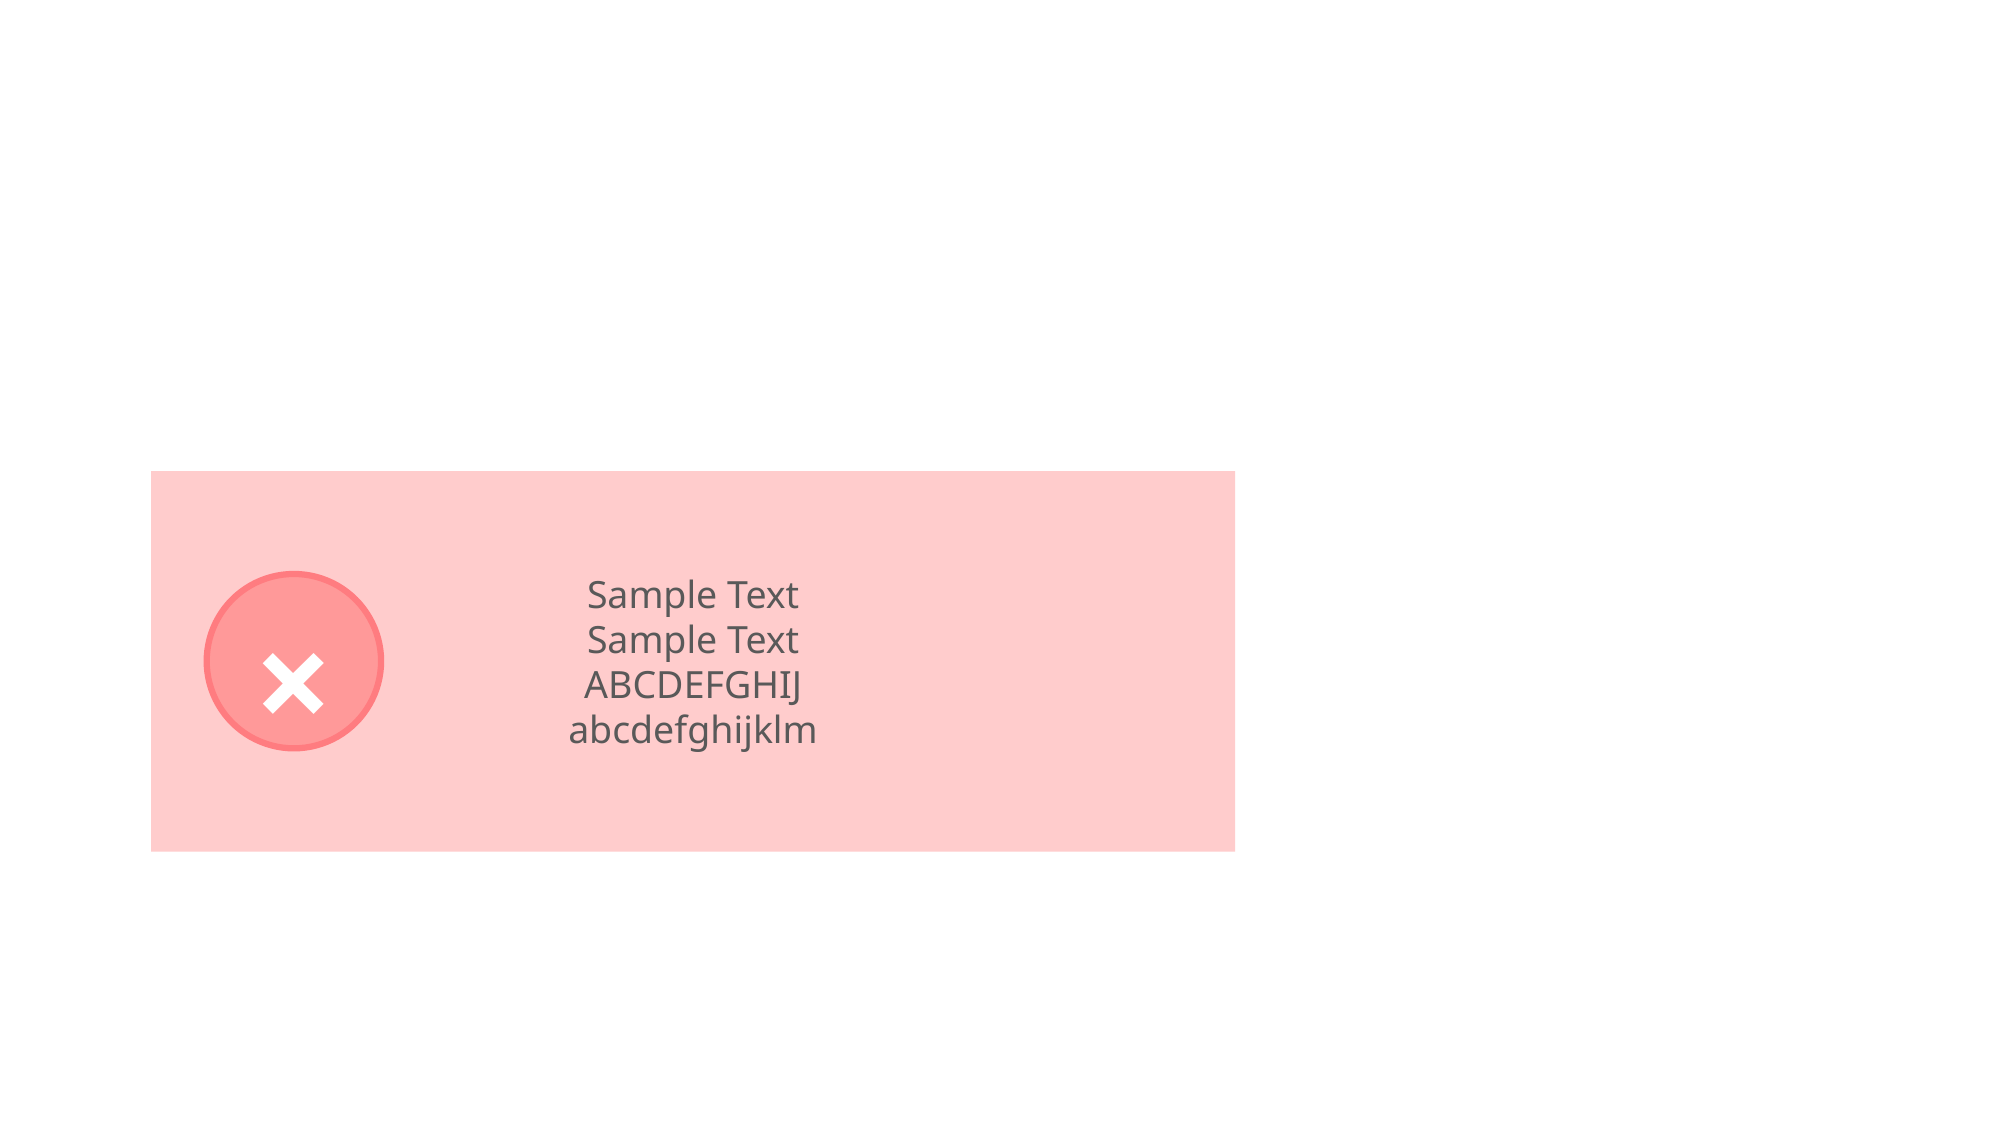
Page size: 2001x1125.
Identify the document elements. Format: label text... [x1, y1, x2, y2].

text_box × [205, 572, 383, 750]
text_box Sample Text Sample Text ABCDEFGHIJ abcdefghijklm [150, 470, 1236, 853]
